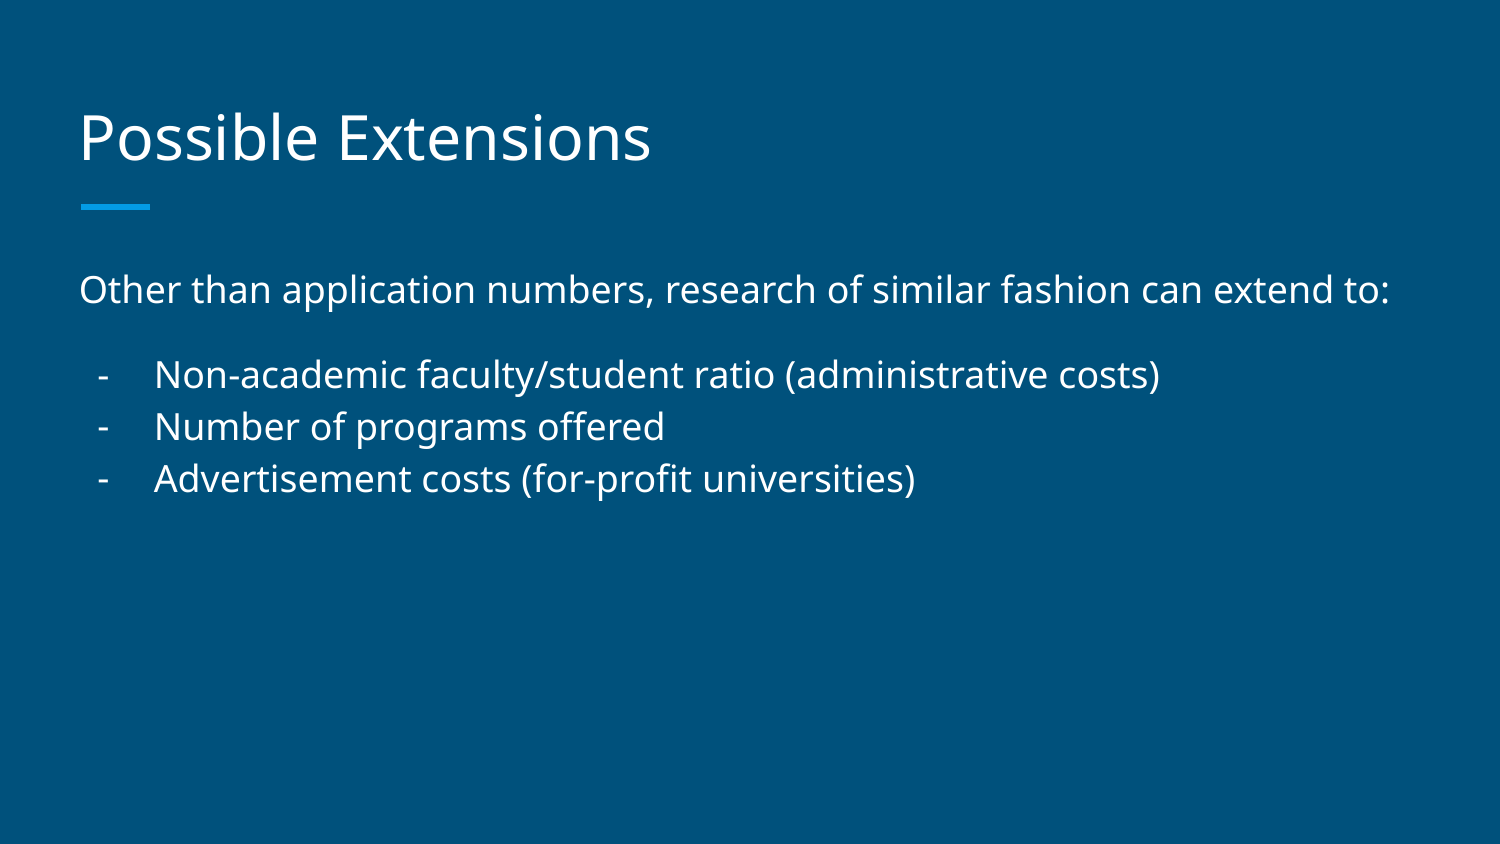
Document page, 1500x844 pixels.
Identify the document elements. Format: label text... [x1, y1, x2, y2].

list Other than application numbers, research of similar fashion can extend to: Non-academic faculty/student ratio (administrative costs) Number of programs offered Advertisement costs (for-profit universities) [63, 244, 1437, 750]
title Possible Extensions [63, 75, 1437, 188]
